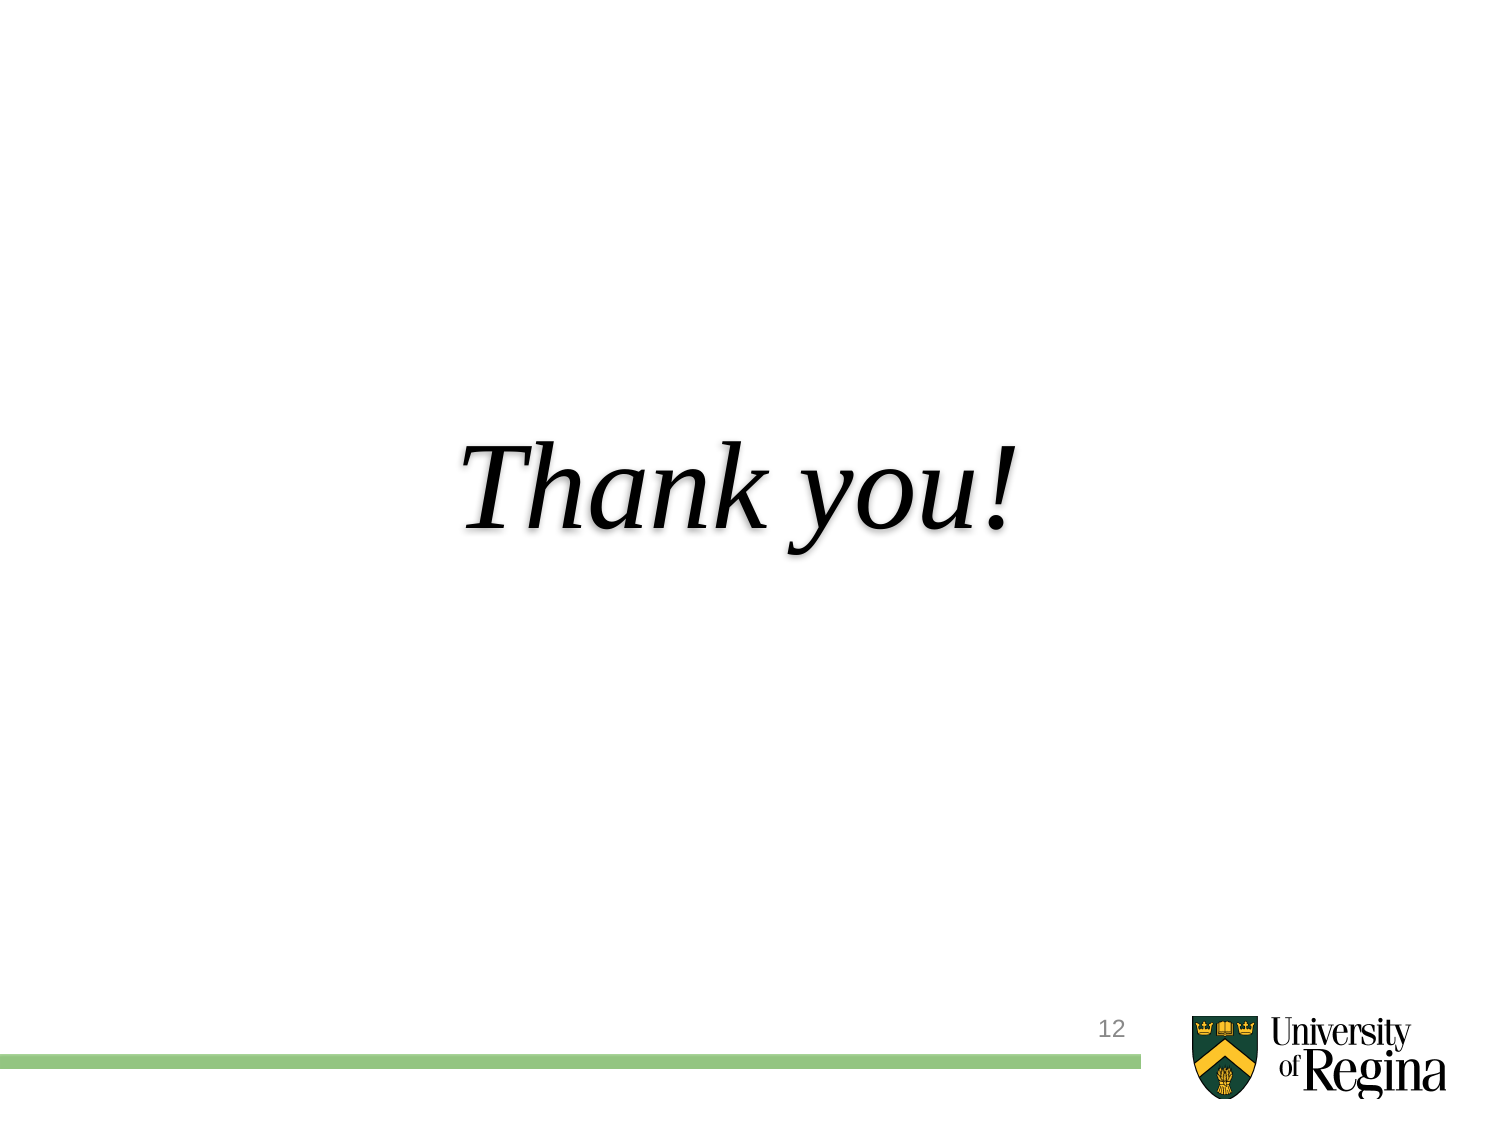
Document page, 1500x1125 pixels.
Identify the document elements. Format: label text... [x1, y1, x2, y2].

picture [1192, 1016, 1446, 1099]
picture [0, 1054, 1141, 1069]
text_box Thank you! [440, 395, 1181, 561]
slide_number ‹#› [790, 997, 1141, 1058]
